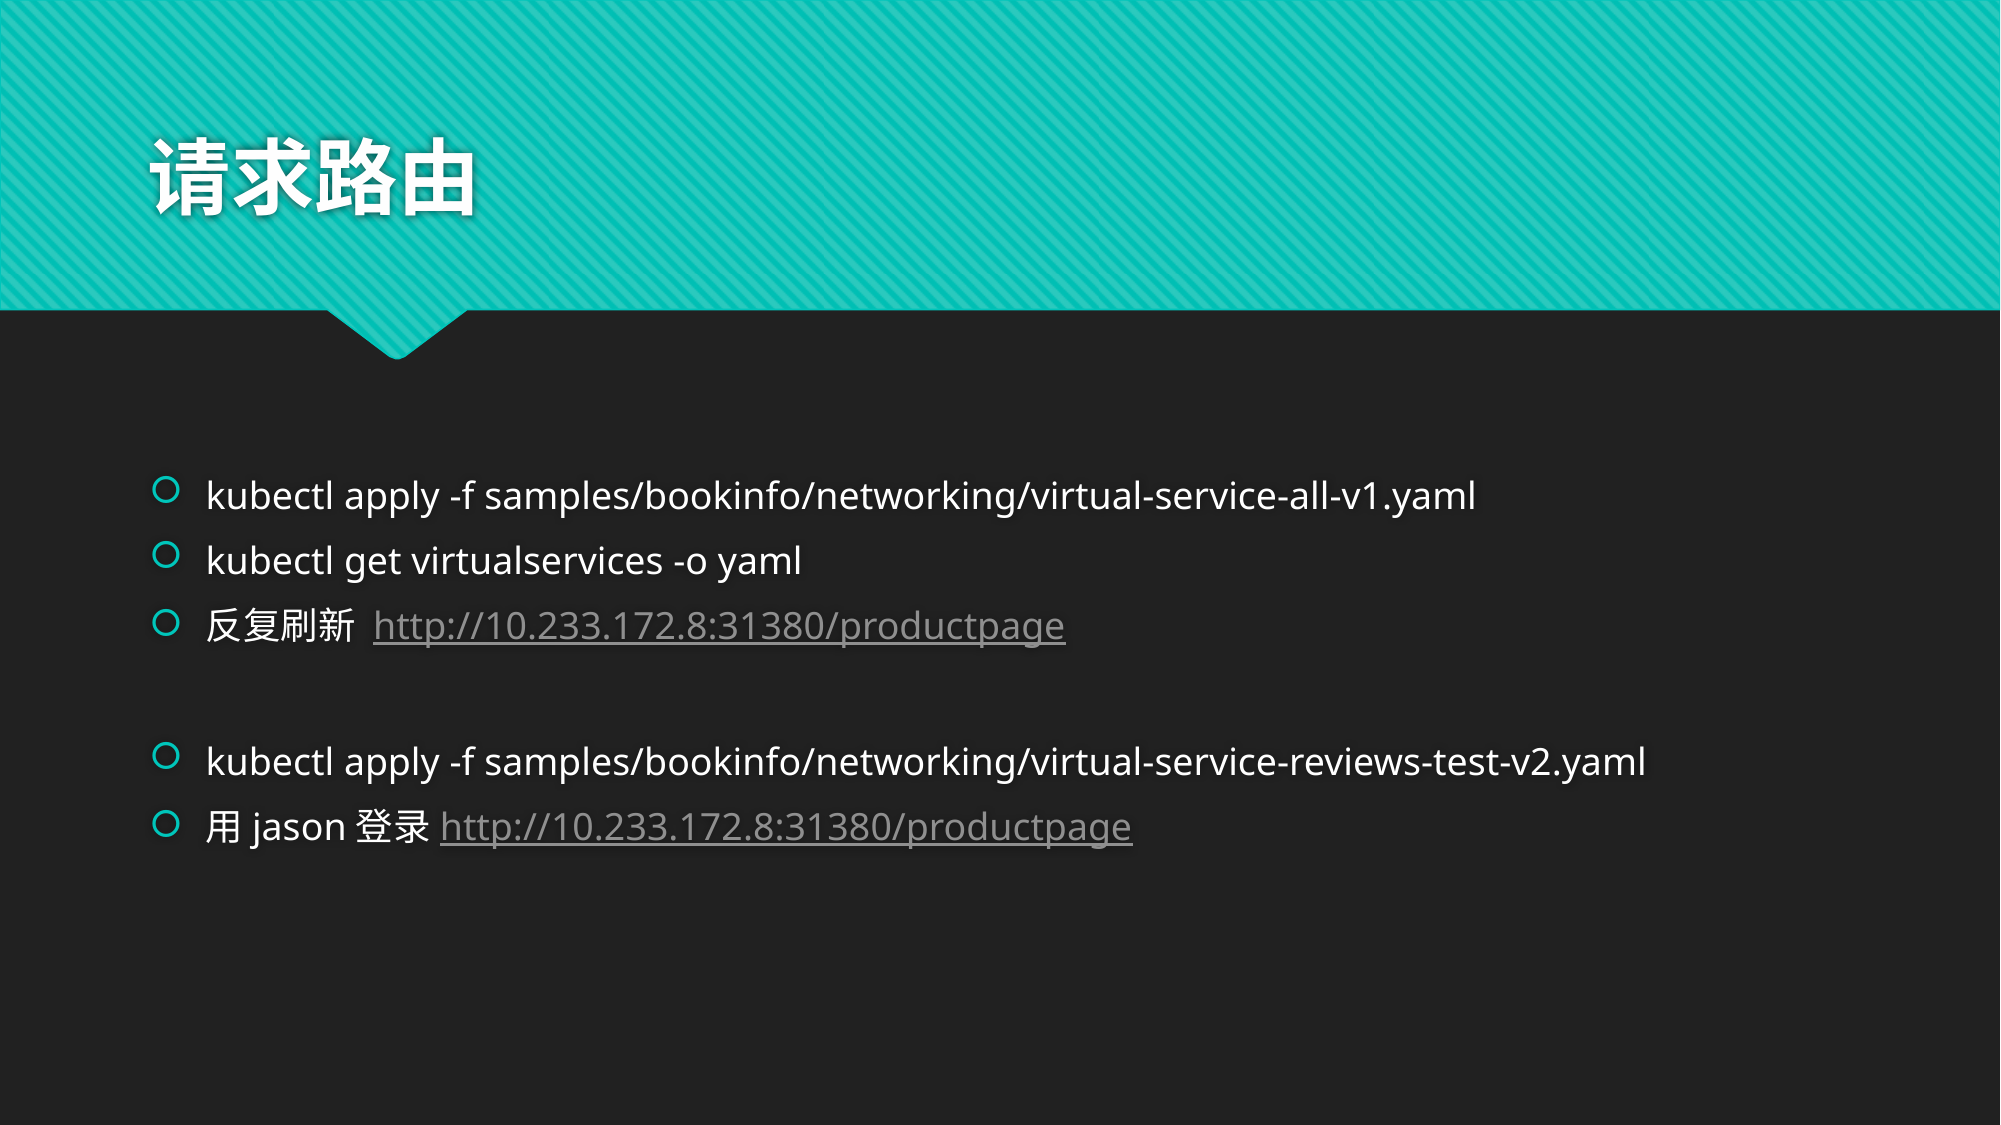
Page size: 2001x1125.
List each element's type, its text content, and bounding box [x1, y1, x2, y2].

title 请求路由 [132, 73, 1868, 233]
list kubectl apply -f samples/bookinfo/networking/virtual-service-all-v1.yaml kubectl get virtualservices -o yaml 反复刷新 http://10.233.172.8:31380/productpage kubectl apply -f samples/bookinfo/networking/virtual-service-reviews-test-v2.yaml 用jason登录http://10.233.172.8:31380/productpage [134, 364, 1866, 962]
